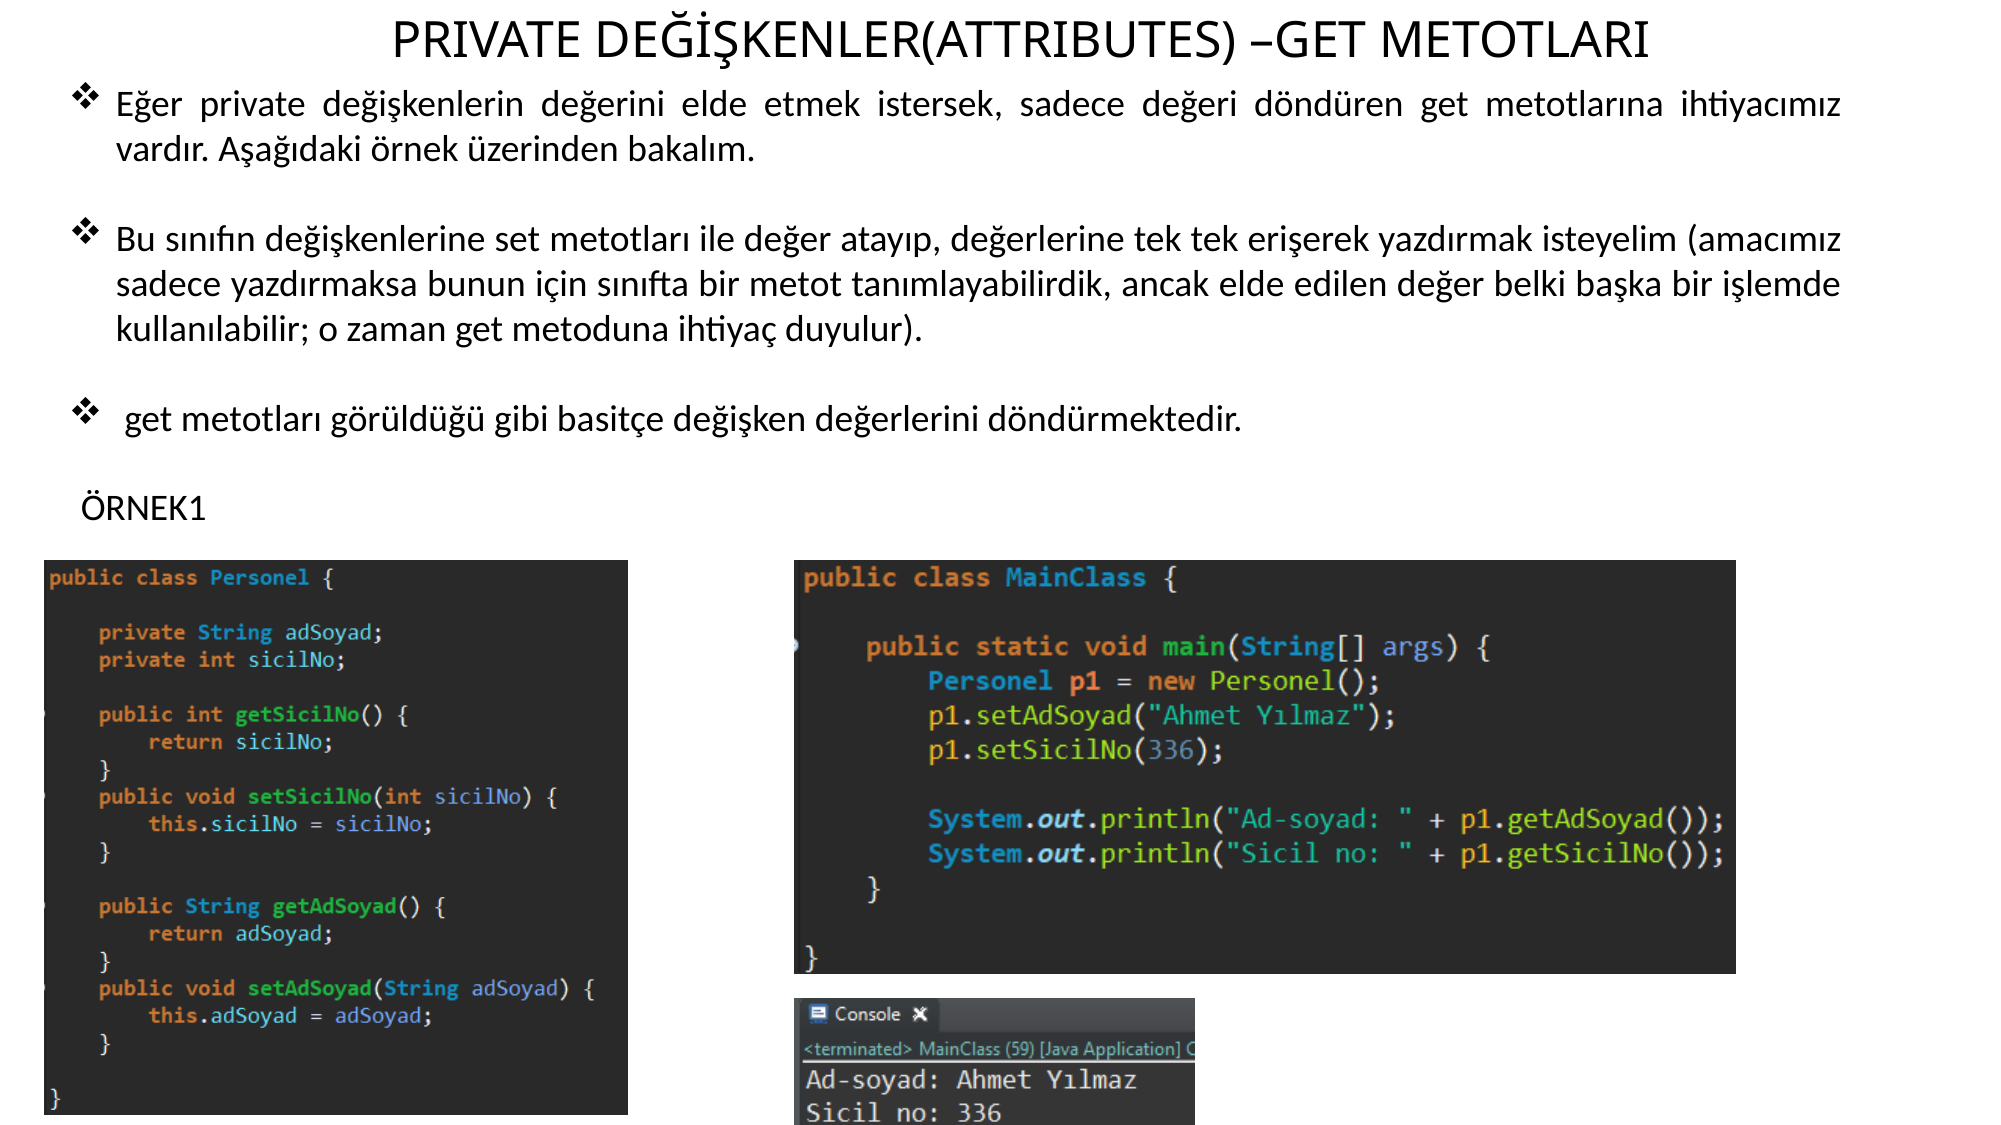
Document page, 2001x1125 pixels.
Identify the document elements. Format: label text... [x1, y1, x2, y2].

picture [794, 998, 1195, 1125]
text_box Eğer private değişkenlerin değerini elde etmek istersek, sadece değeri döndüren get metotlarına ihtiyacımız vardır. Aşağıdaki örnek üzerinden bakalım. Bu sınıfın değişkenlerine set metotları ile değer atayıp, değerlerine tek tek erişerek yazdırmak isteyelim (amacımız sadece yazdırmaksa bunun için sınıfta bir metot tanımlayabilirdik, ancak elde edilen değer belki başka bir işlemde kullanılabilir; o zaman get metoduna ihtiyaç duyulur). get metotları görüldüğü gibi basitçe değişken değerlerini döndürmektedir. [54, 71, 1858, 446]
text_box ÖRNEK1 [66, 475, 222, 536]
picture [44, 560, 628, 1115]
picture [794, 560, 1736, 974]
text_box PRIVATE DEĞİŞKENLER(ATTRIBUTES) –GET METOTLARI [152, 7, 1878, 152]
